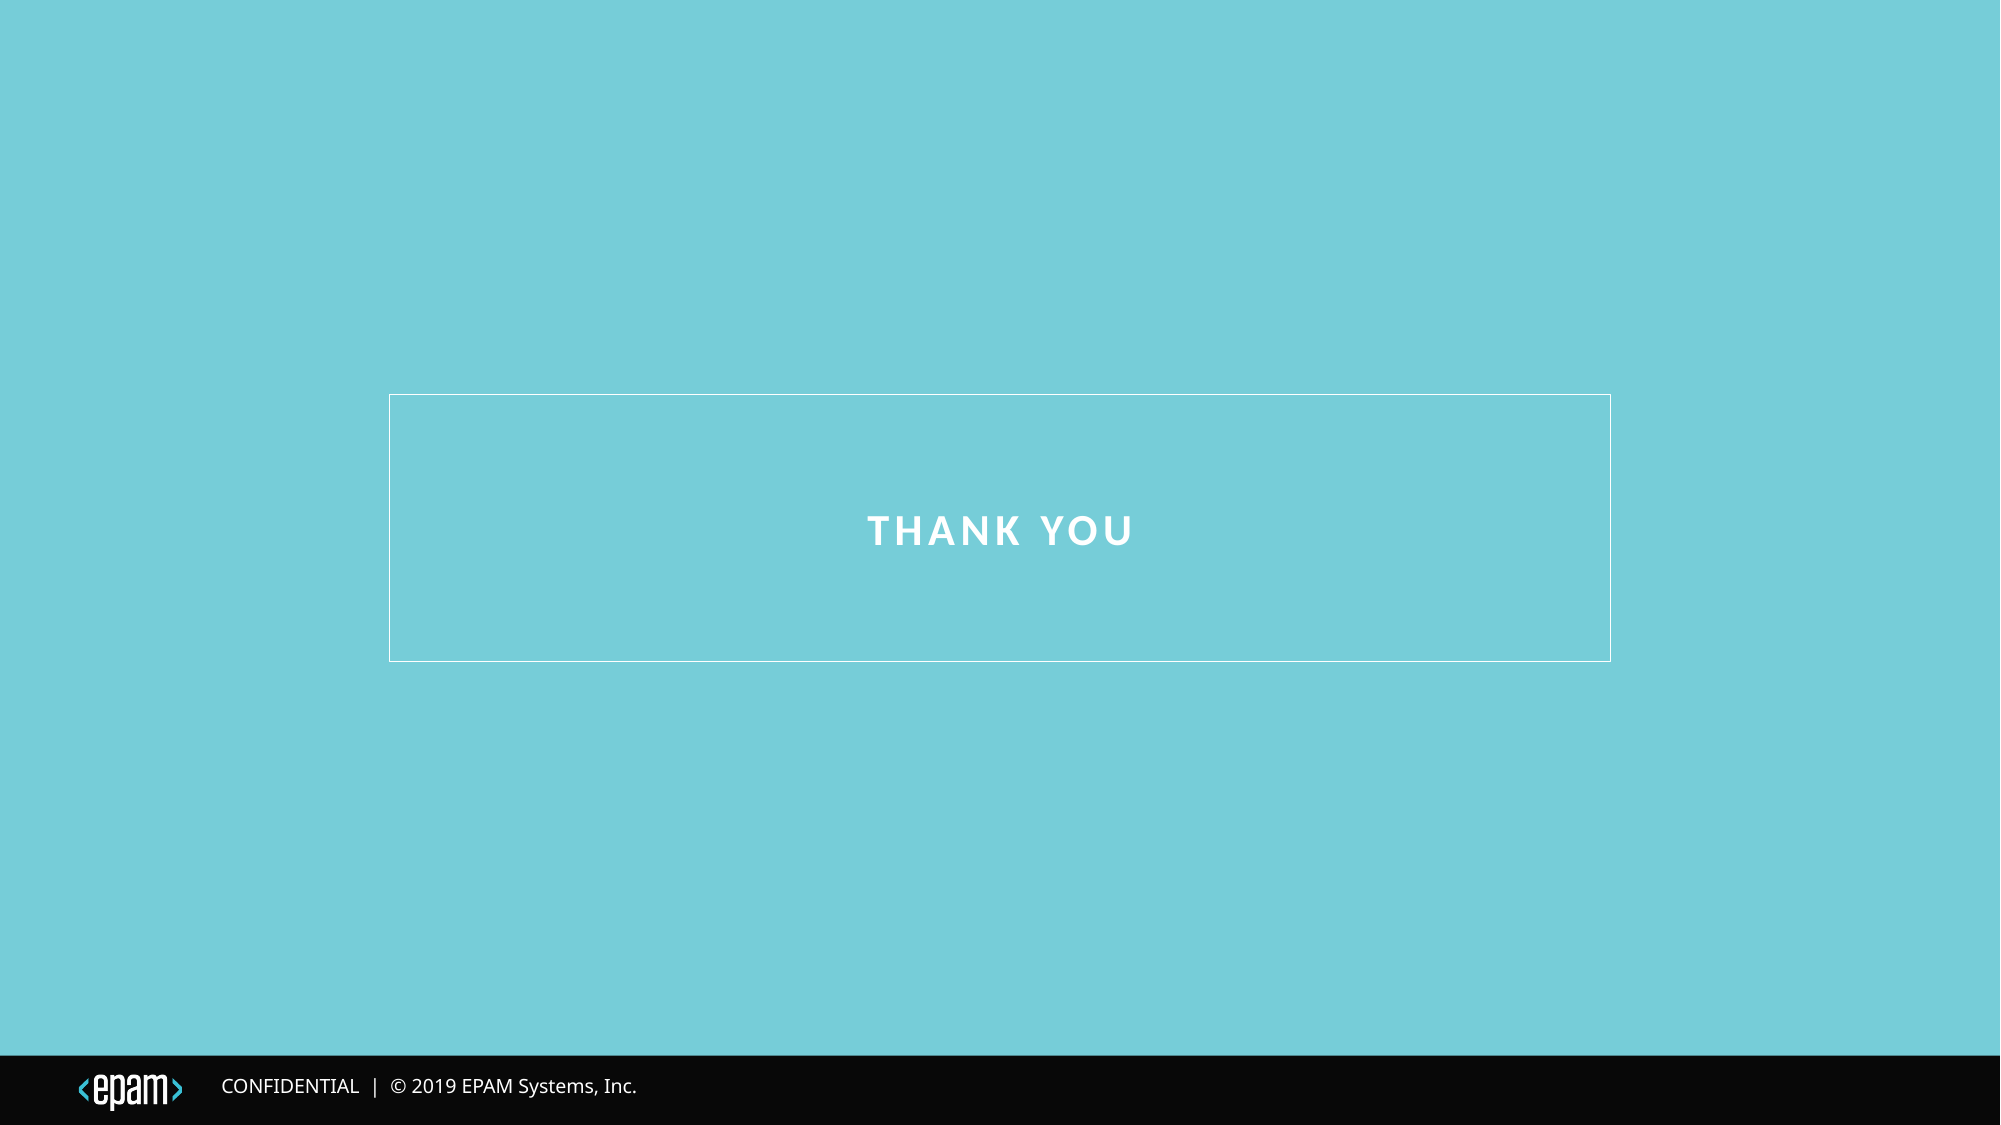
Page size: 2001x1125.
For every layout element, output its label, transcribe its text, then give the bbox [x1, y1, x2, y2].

title Thank you [389, 394, 1611, 662]
